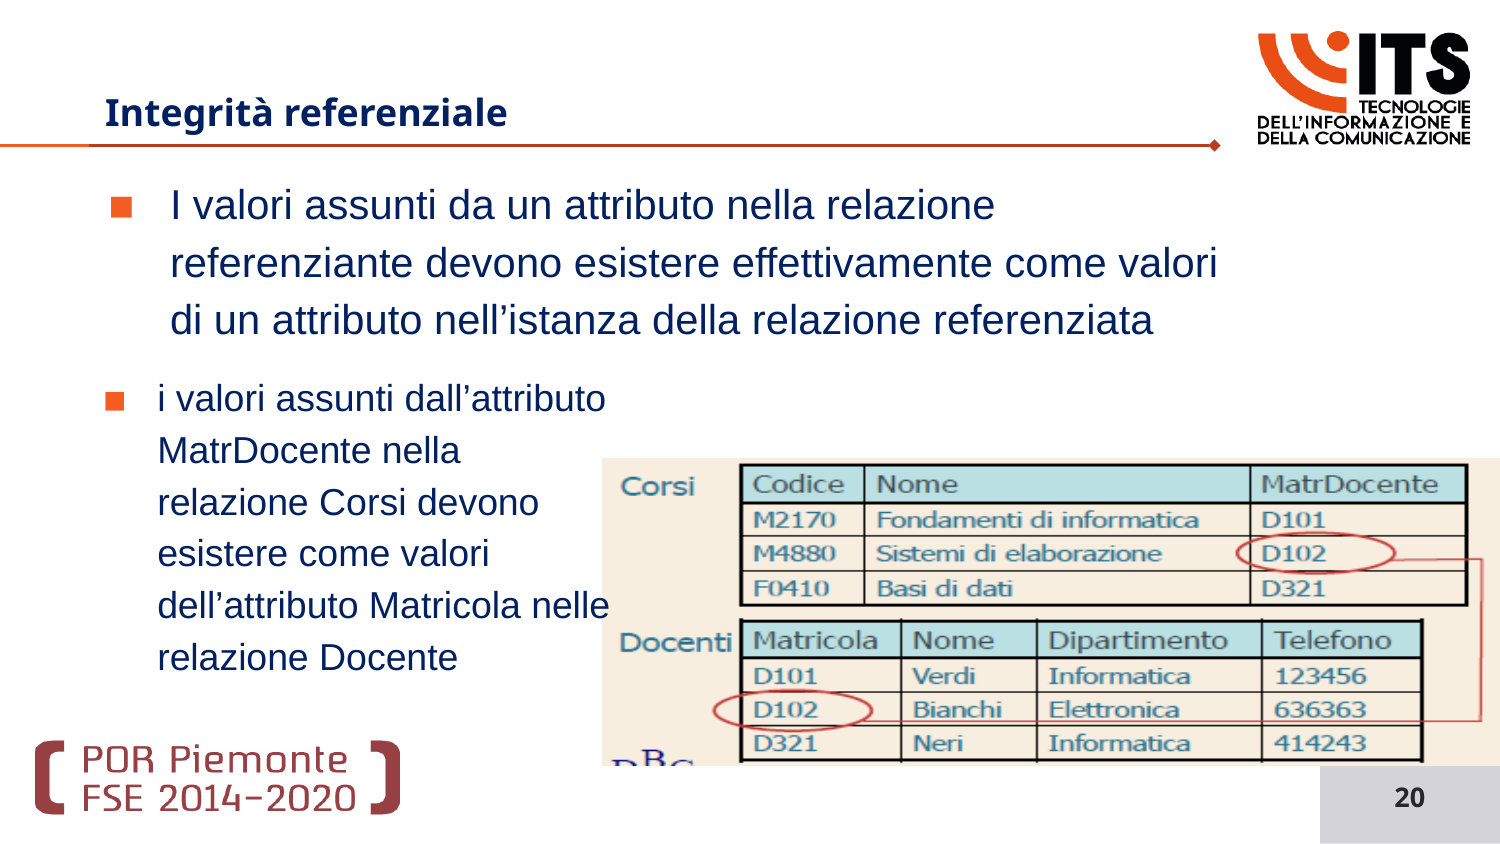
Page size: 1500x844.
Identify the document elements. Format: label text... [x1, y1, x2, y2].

picture [0, 0, 1500, 844]
list I valori assunti da un attributo nella relazione referenziante devono esistere effettivamente come valori di un attributo nell’istanza della relazione referenziata [80, 155, 1257, 454]
title Integrità referenziale [90, 59, 1215, 150]
text_box i valori assunti dall’attributo MatrDocente nella relazione Corsi devono esistere come valori dell’attributo Matricola nelle relazione Docente [76, 352, 627, 732]
slide_number 20 [1320, 773, 1500, 844]
